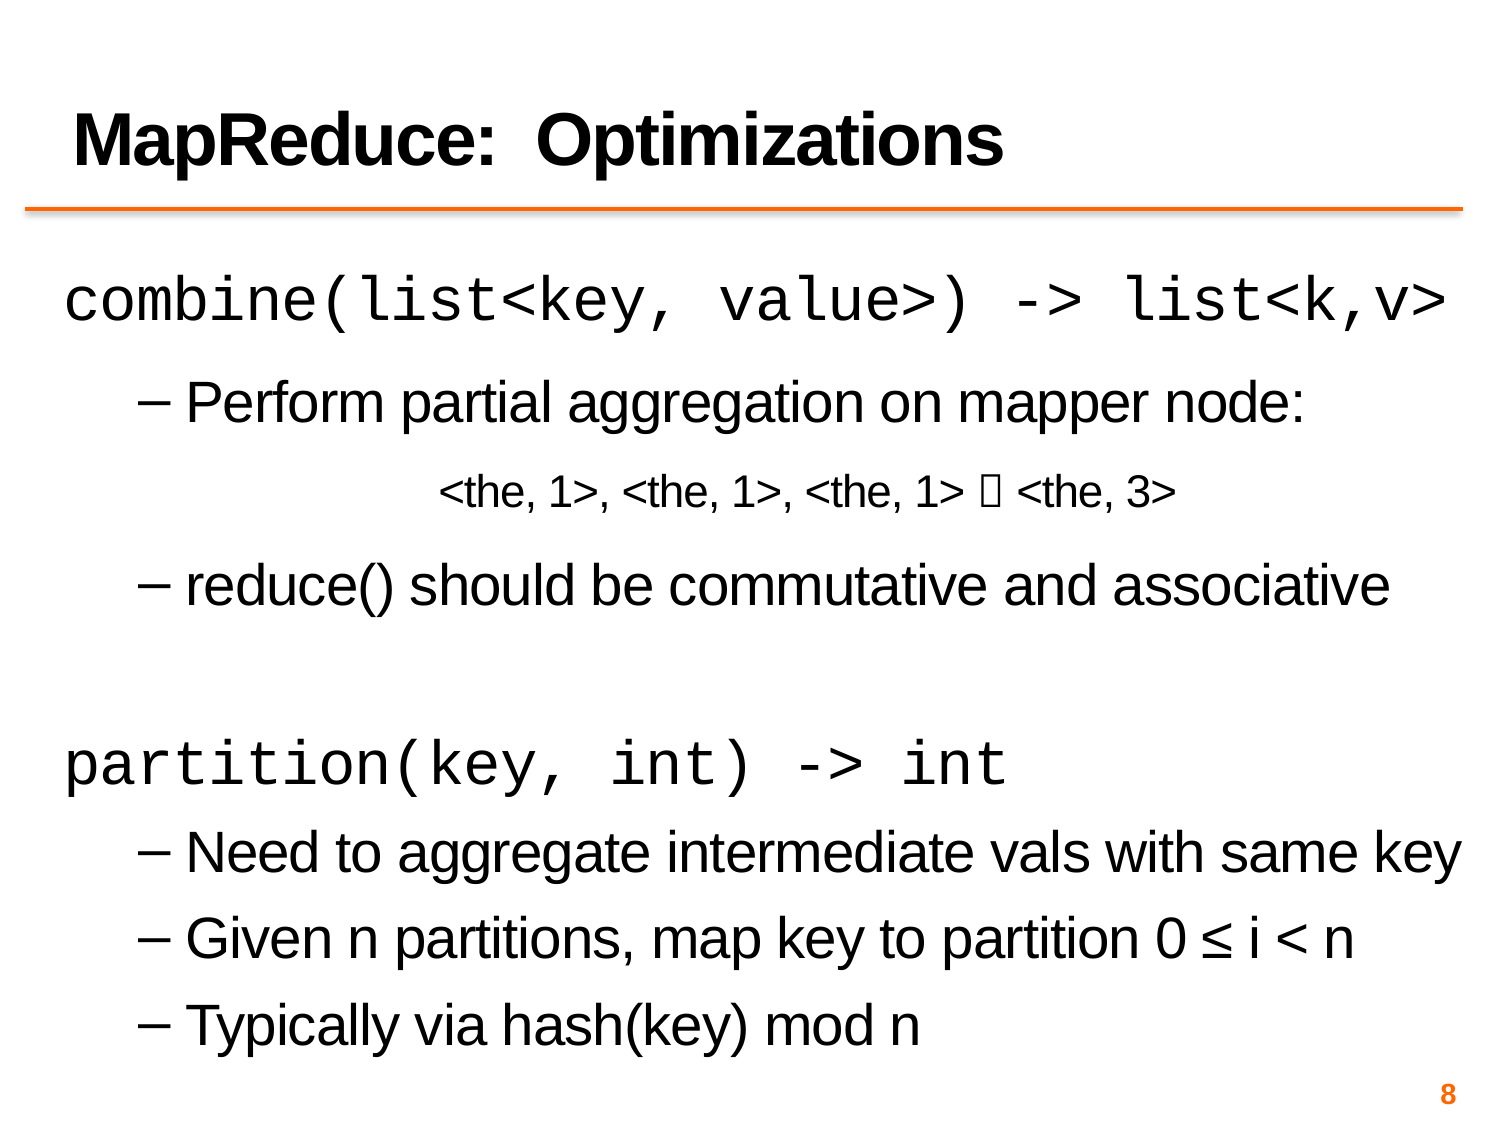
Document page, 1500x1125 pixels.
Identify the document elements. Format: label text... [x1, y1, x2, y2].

title MapReduce: Optimizations [57, 12, 1463, 188]
slide_number 8 [1112, 1074, 1463, 1110]
list combine(list<key, value>) -> list<k,v> Perform partial aggregation on mapper node: <the, 1>, <the, 1>, <the, 1>  <the, 3> reduce() should be commutative and associative partition(key, int) -> int Need to aggregate intermediate vals with same key Given n partitions, map key to partition 0 ≤ i < n Typically via hash(key) mod n [57, 237, 1500, 1125]
